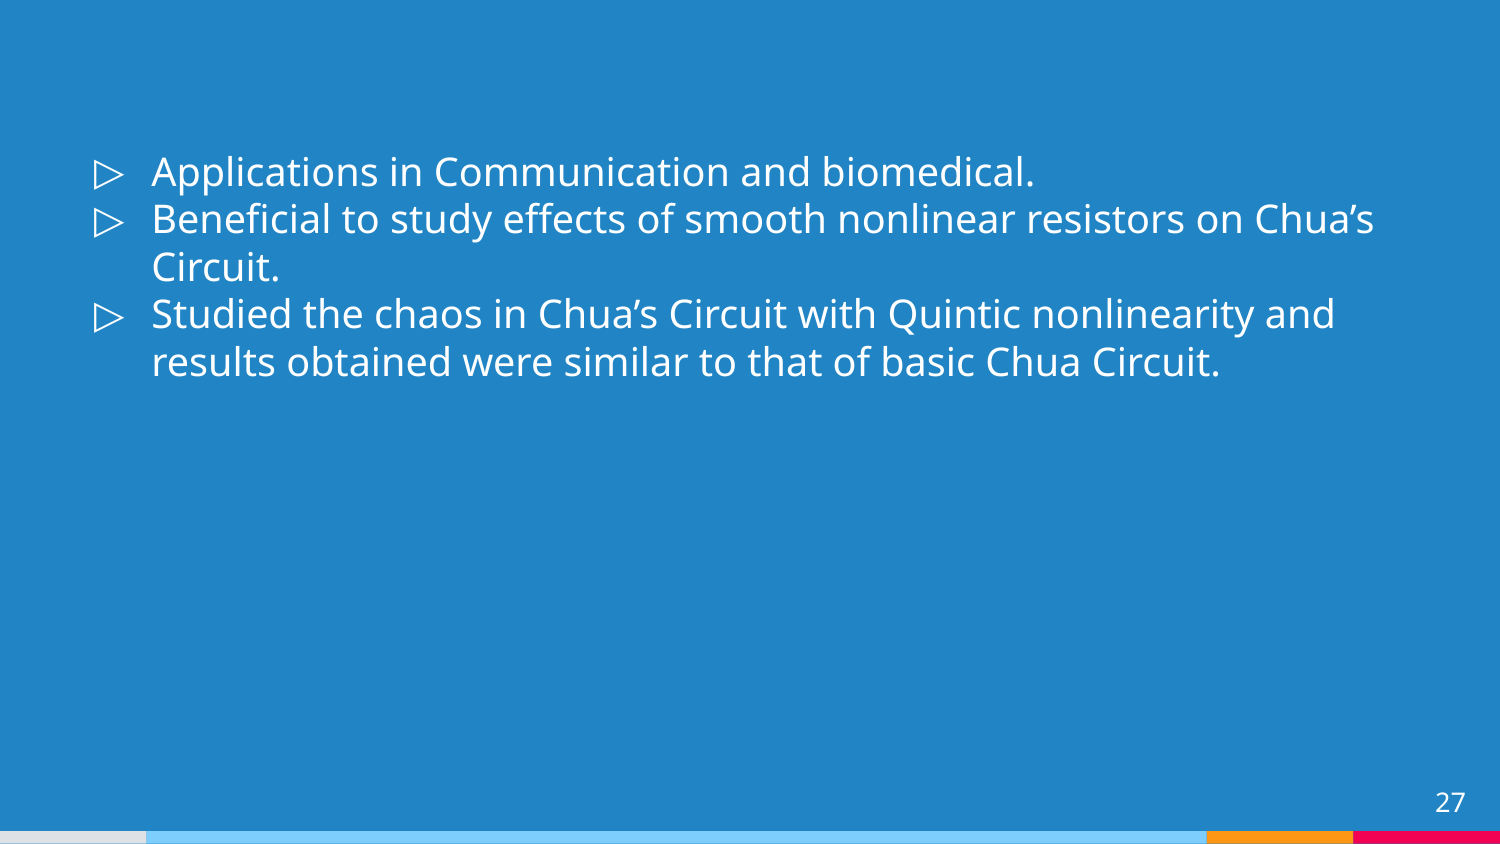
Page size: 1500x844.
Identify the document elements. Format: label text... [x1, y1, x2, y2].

subtitle Applications in Communication and biomedical. Beneficial to study effects of smooth nonlinear resistors on Chua’s Circuit. Studied the chaos in Chua’s Circuit with Quintic nonlinearity and results obtained were similar to that of basic Chua Circuit. [61, 131, 1412, 681]
slide_number ‹#› [1391, 770, 1482, 822]
